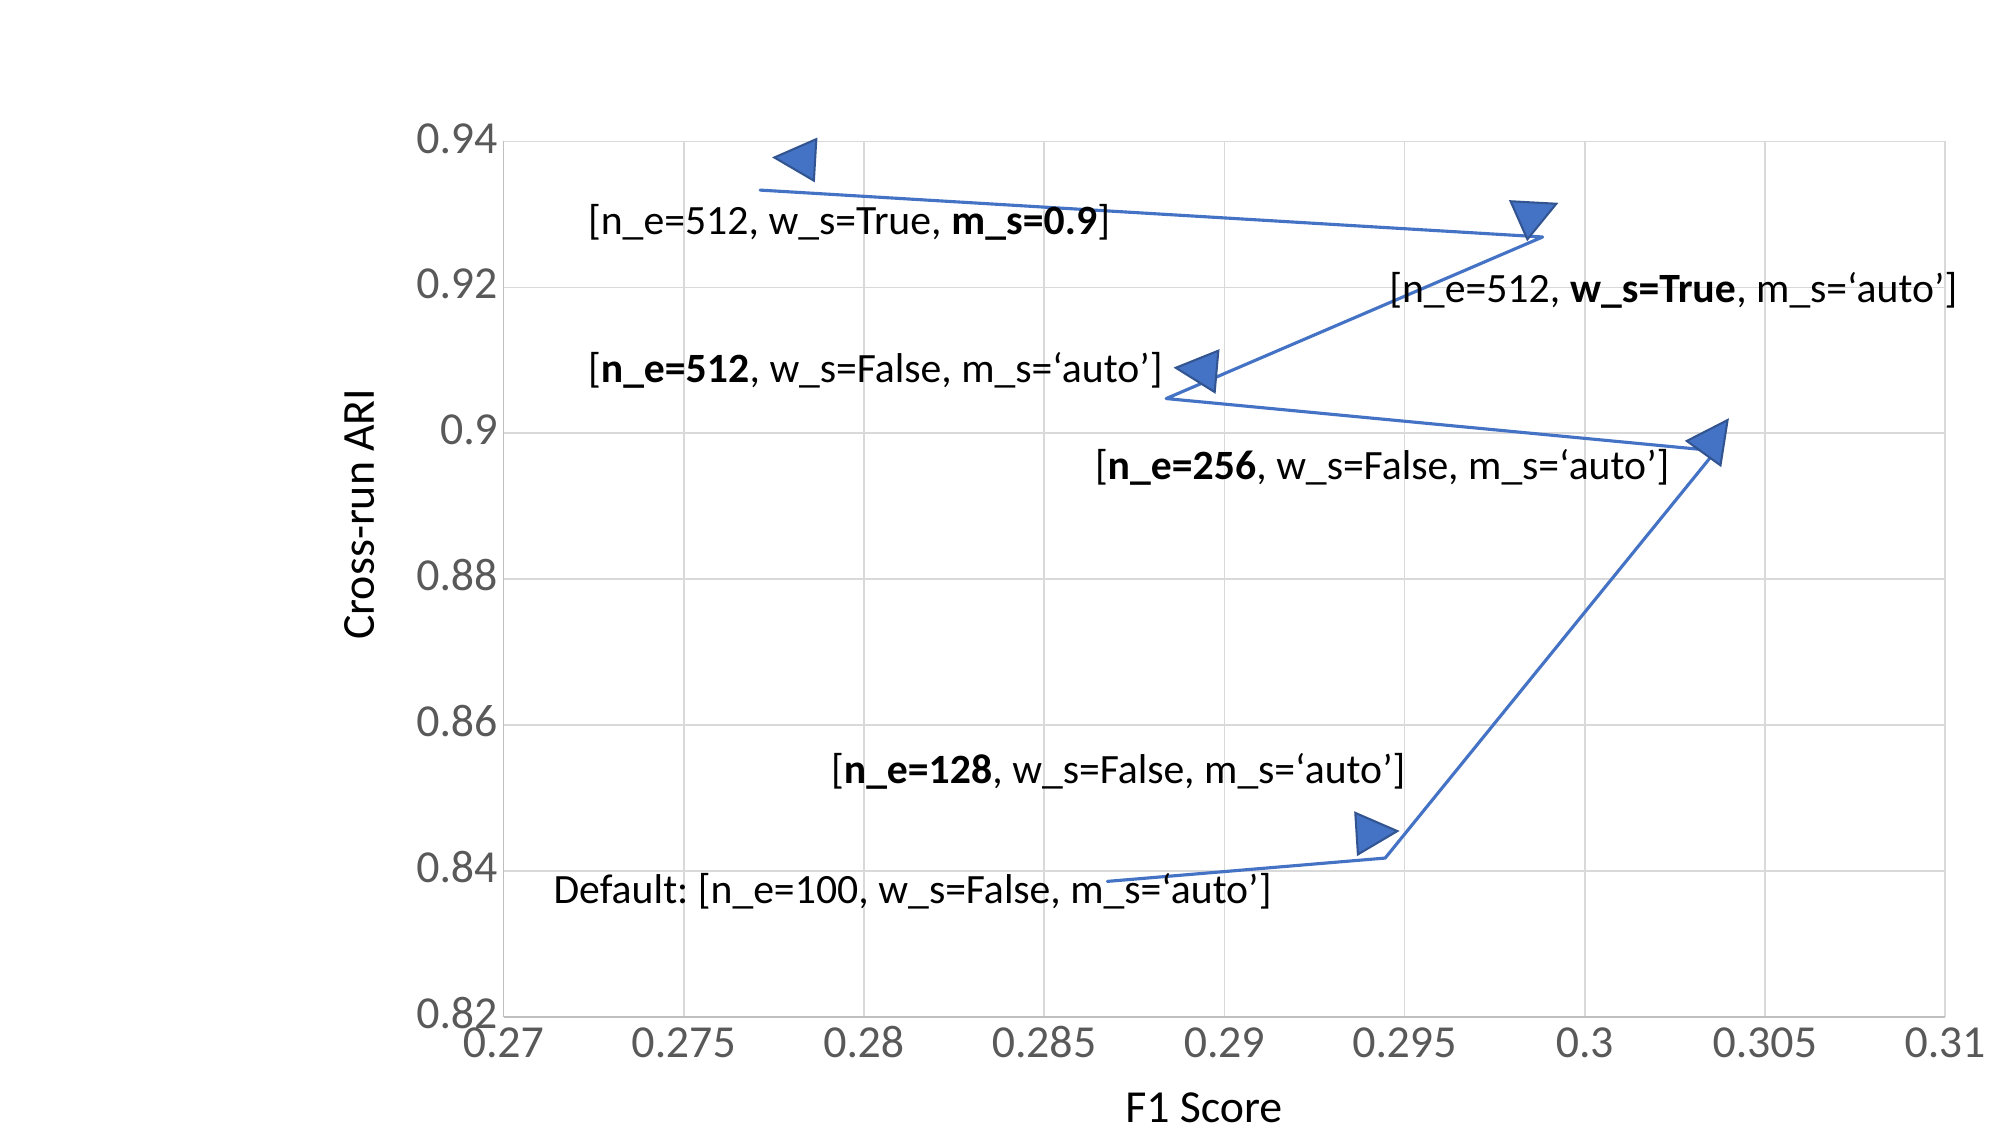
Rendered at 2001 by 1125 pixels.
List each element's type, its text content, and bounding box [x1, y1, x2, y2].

text_box F1 Score [388, 1090, 2000, 1125]
text_box Cross-run ARI [320, 0, 383, 1060]
chart [383, 0, 2000, 1090]
